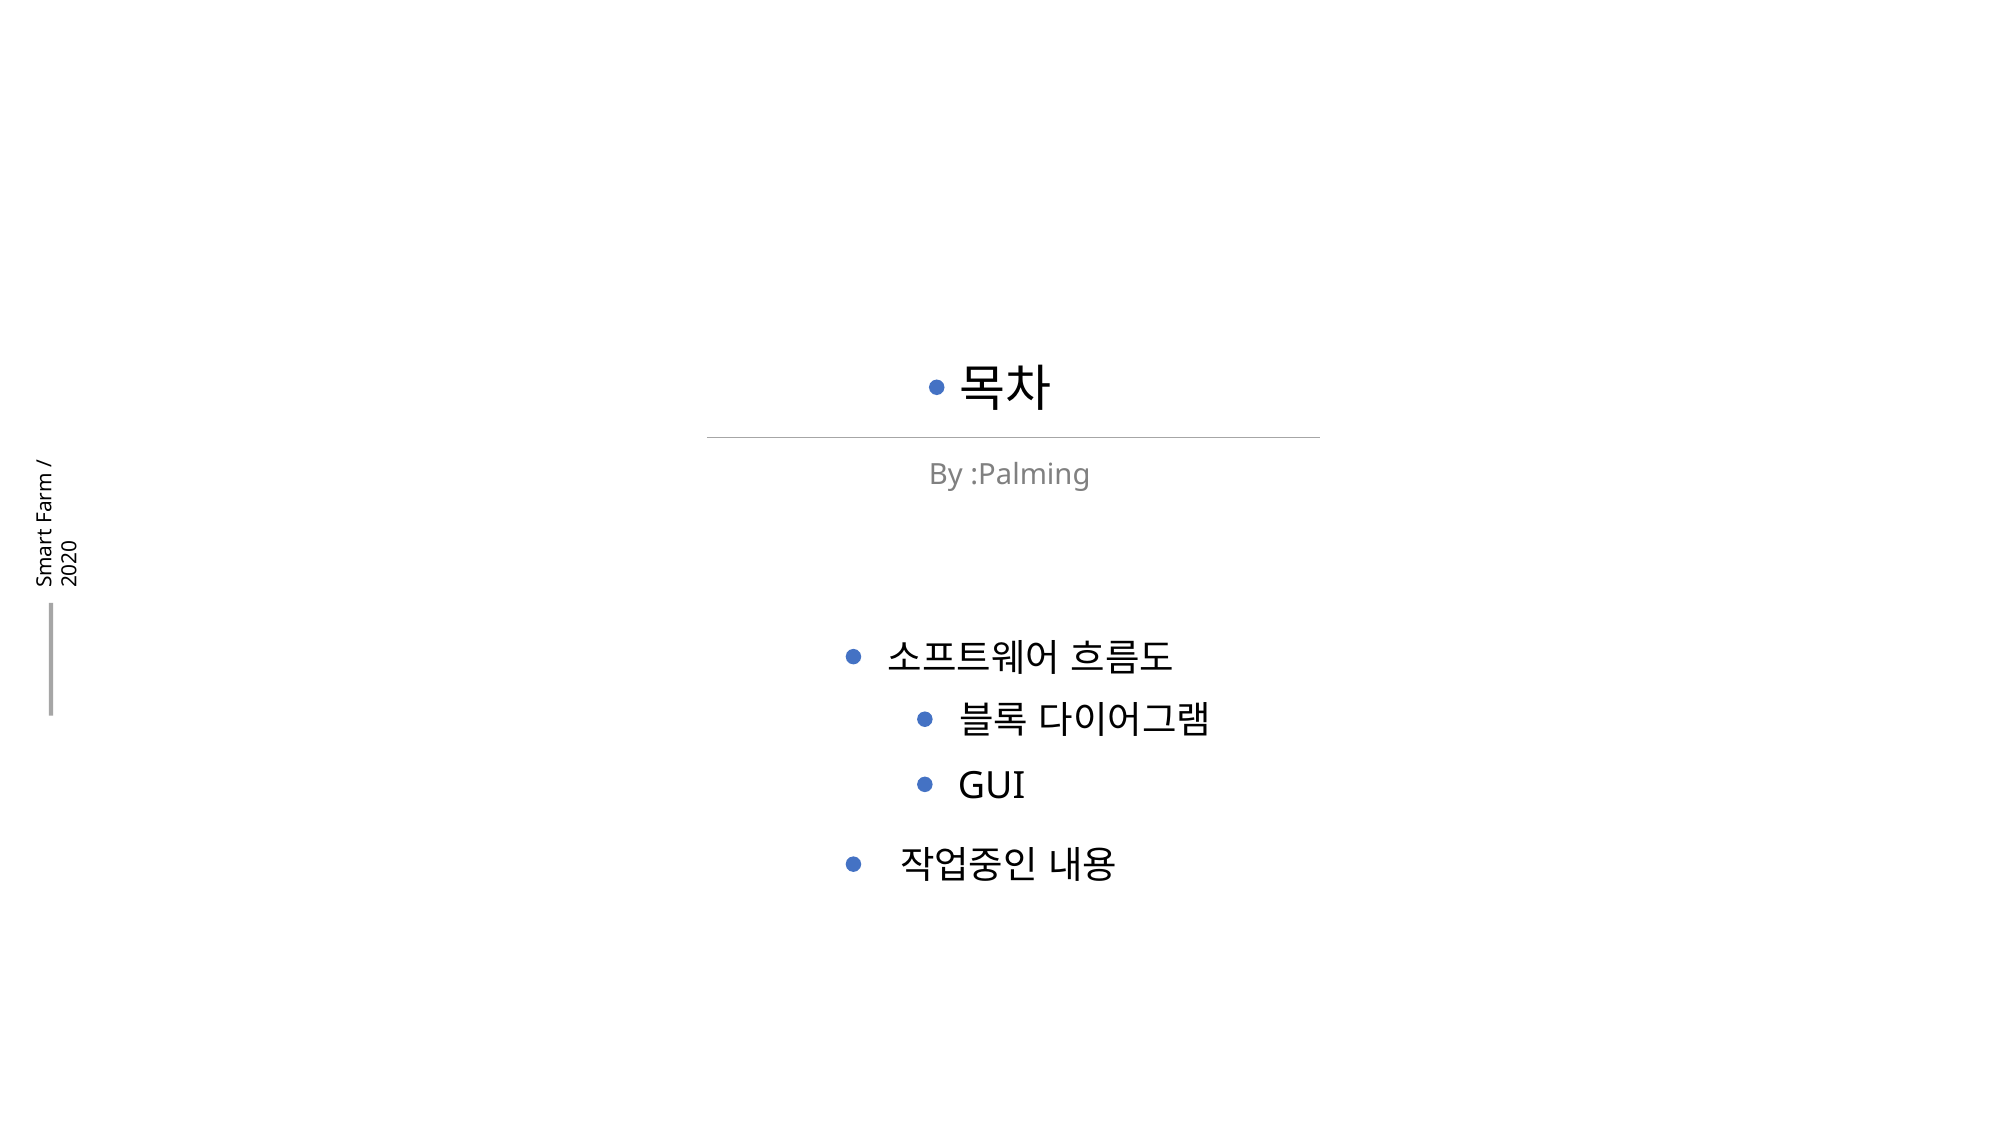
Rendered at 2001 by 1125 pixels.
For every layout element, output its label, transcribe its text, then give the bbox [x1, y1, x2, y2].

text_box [706, 349, 1351, 601]
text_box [845, 626, 1189, 687]
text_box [917, 688, 1226, 750]
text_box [917, 754, 1039, 815]
text_box Smart Farm / 2020 [23, 398, 79, 603]
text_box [845, 833, 1145, 895]
